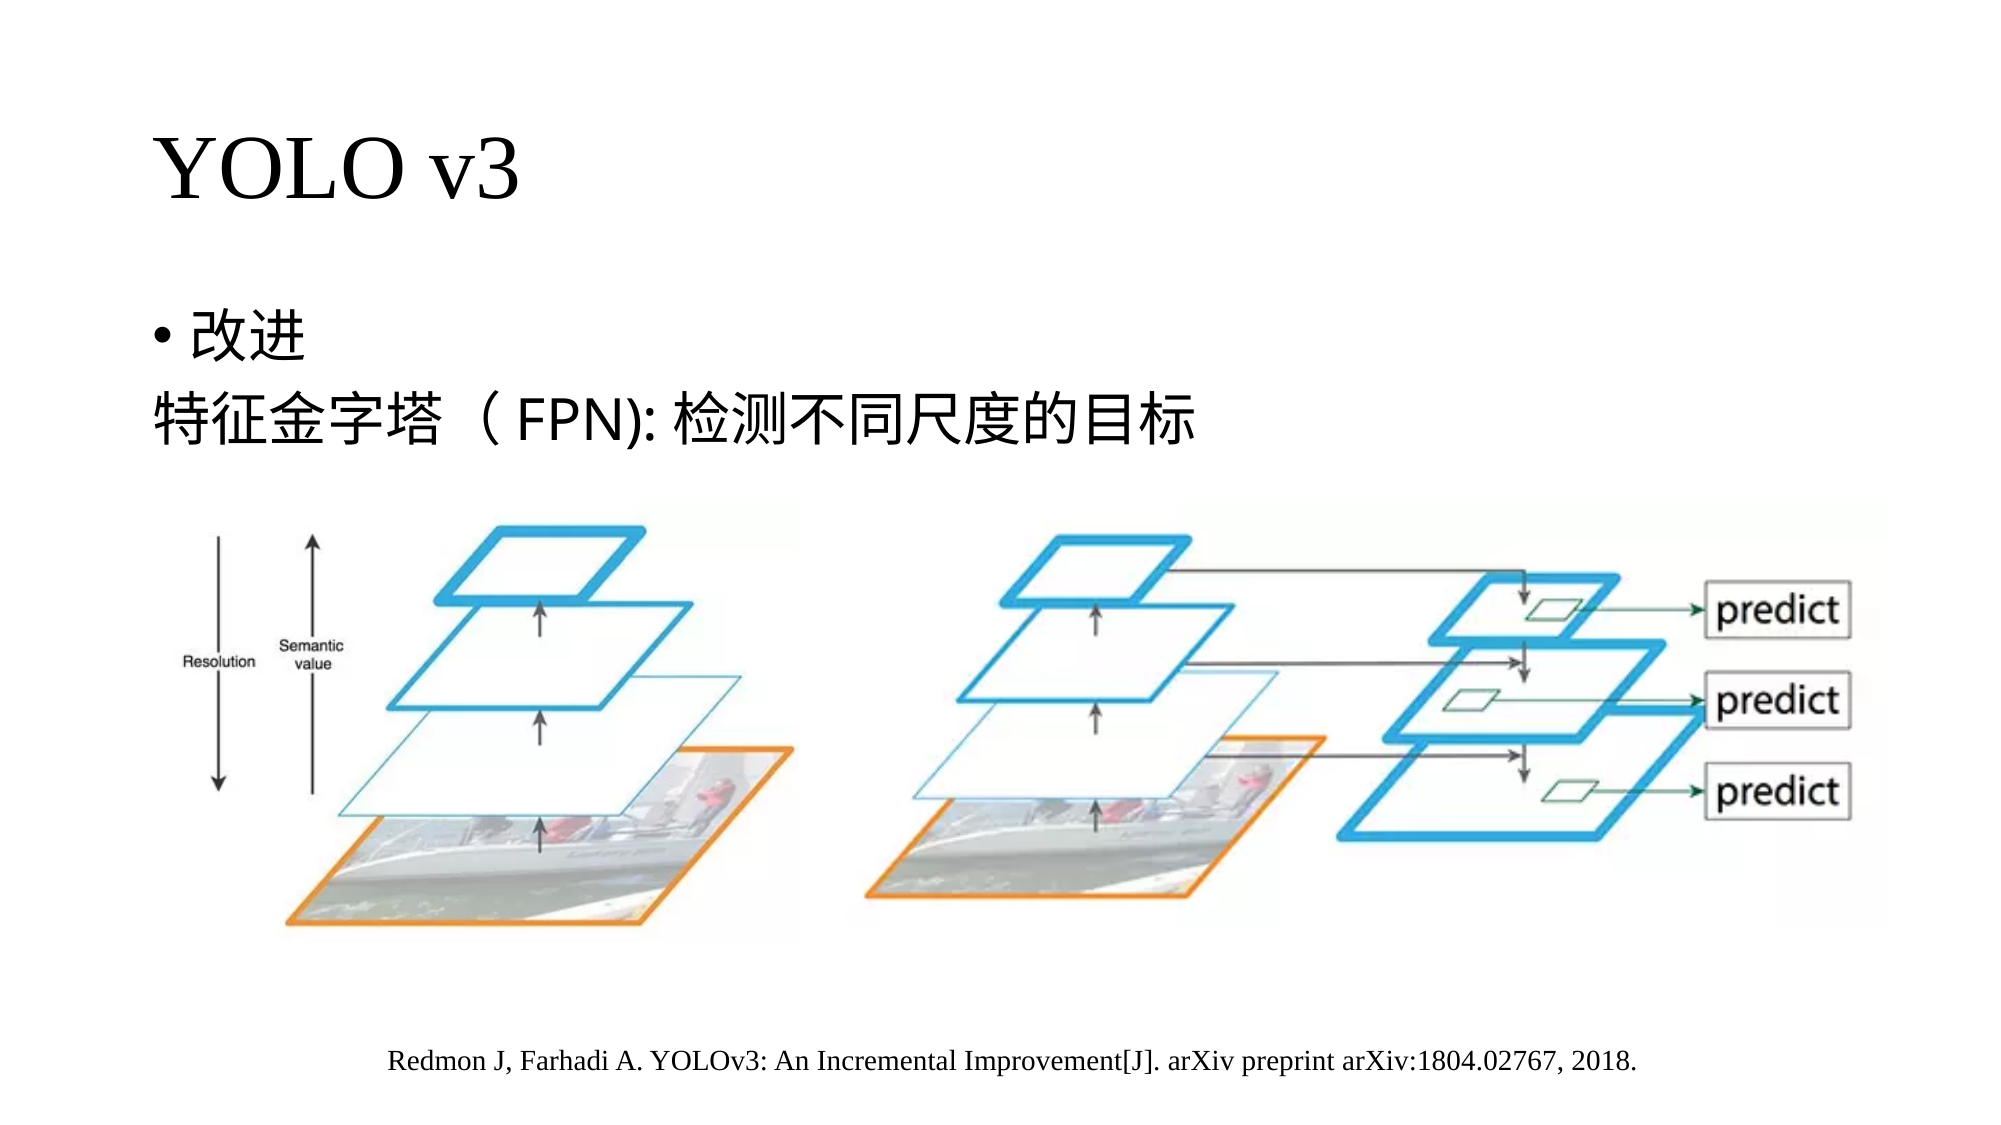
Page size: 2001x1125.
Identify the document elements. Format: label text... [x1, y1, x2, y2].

picture [844, 505, 1888, 926]
text_box Redmon J, Farhadi A. YOLOv3: An Incremental Improvement[J]. arXiv preprint arXiv:1804.02767, 2018. [75, 1033, 1951, 1084]
picture [154, 505, 799, 942]
list 改进 特征金字塔（FPN):检测不同尺度的目标 [137, 299, 1863, 1014]
title YOLO v3 [137, 59, 1863, 278]
